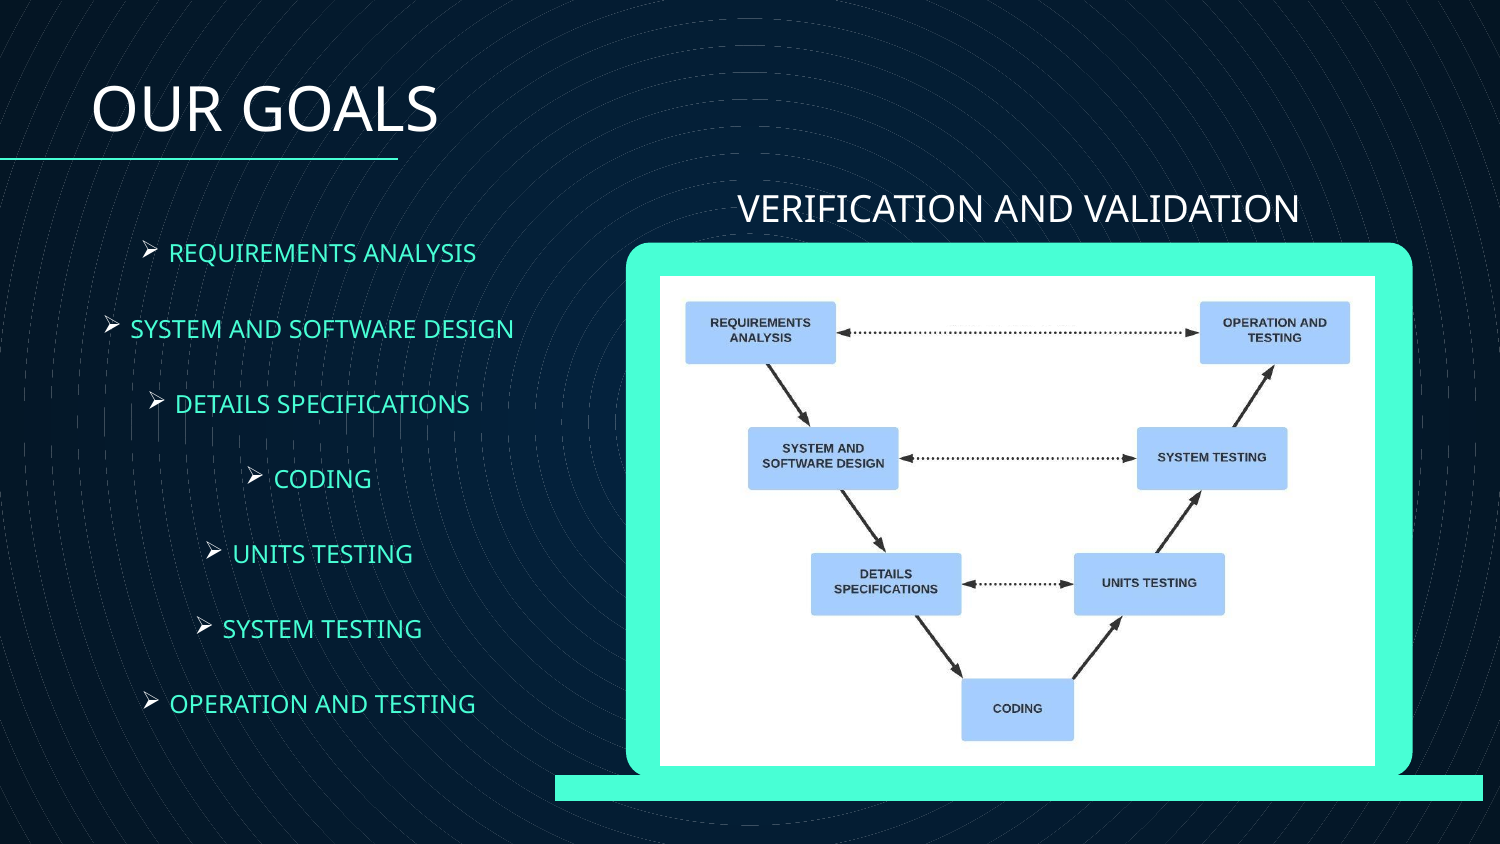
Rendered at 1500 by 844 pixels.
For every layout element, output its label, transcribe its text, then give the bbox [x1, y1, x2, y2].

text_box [555, 242, 1484, 802]
title SYSTEM AND SOFTWARE DESIGN [62, 298, 549, 344]
title CODING [62, 448, 549, 494]
title OUR GOALS [50, 59, 481, 159]
text_box VERIFICATION AND VALIDATION [722, 177, 1317, 237]
title REQUIREMENTS ANALYSIS [62, 222, 556, 269]
title SYSTEM TESTING [62, 598, 549, 645]
title OPERATION AND TESTING [62, 673, 549, 720]
title UNITS TESTING [62, 523, 549, 569]
title DETAILS SPECIFICATIONS [62, 373, 549, 419]
